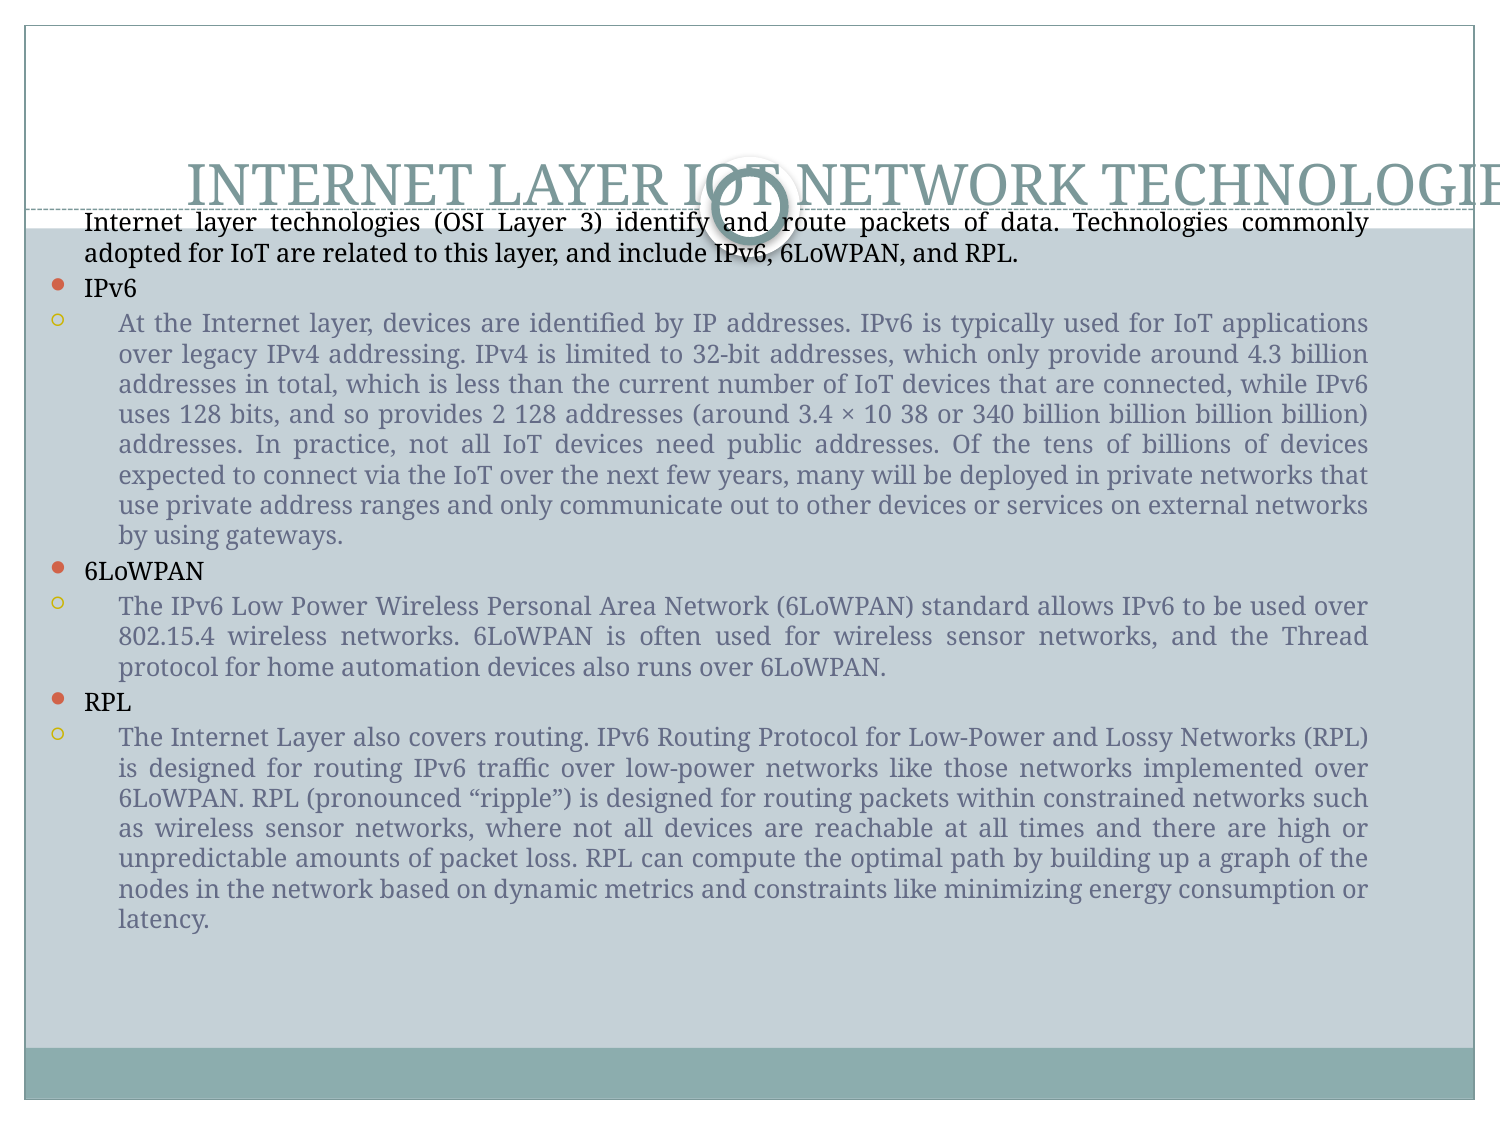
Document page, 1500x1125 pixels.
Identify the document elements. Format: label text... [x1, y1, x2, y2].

list Internet layer technologies (OSI Layer 3) identify and route packets of data. Technologies commonly adopted for IoT are related to this layer, and include IPv6, 6LoWPAN, and RPL. IPv6 At the Internet layer, devices are identified by IP addresses. IPv6 is typically used for IoT applications over legacy IPv4 addressing. IPv4 is limited to 32-bit addresses, which only provide around 4.3 billion addresses in total, which is less than the current number of IoT devices that are connected, while IPv6 uses 128 bits, and so provides 2 128 addresses (around 3.4 × 10 38 or 340 billion billion billion billion) addresses. In practice, not all IoT devices need public addresses. Of the tens of billions of devices expected to connect via the IoT over the next few years, many will be deployed in private networks that use private address ranges and only communicate out to other devices or services on external networks by using gateways. 6LoWPAN The IPv6 Low Power Wireless Personal Area Network (6LoWPAN) standard allows IPv6 to be used over 802.15.4 wireless networks. 6LoWPAN is often used for wireless sensor networks, and the Thread protocol for home automation devices also runs over 6LoWPAN. RPL The Internet Layer also covers routing. IPv6 Routing Protocol for Low-Power and Lossy Networks (RPL) is designed for routing IPv6 traffic over low-power networks like those networks implemented over 6LoWPAN. RPL (pronounced “ripple”) is designed for routing packets within constrained networks such as wireless sensor networks, where not all devices are reachable at all times and there are high or unpredictable amounts of packet loss. RPL can compute the optimal path by building up a graph of the nodes in the network based on dynamic metrics and constraints like minimizing energy consumption or latency. [35, 199, 1386, 942]
title INTERNET LAYER IOT NETWORK TECHNOLOGIES [140, 105, 1500, 293]
